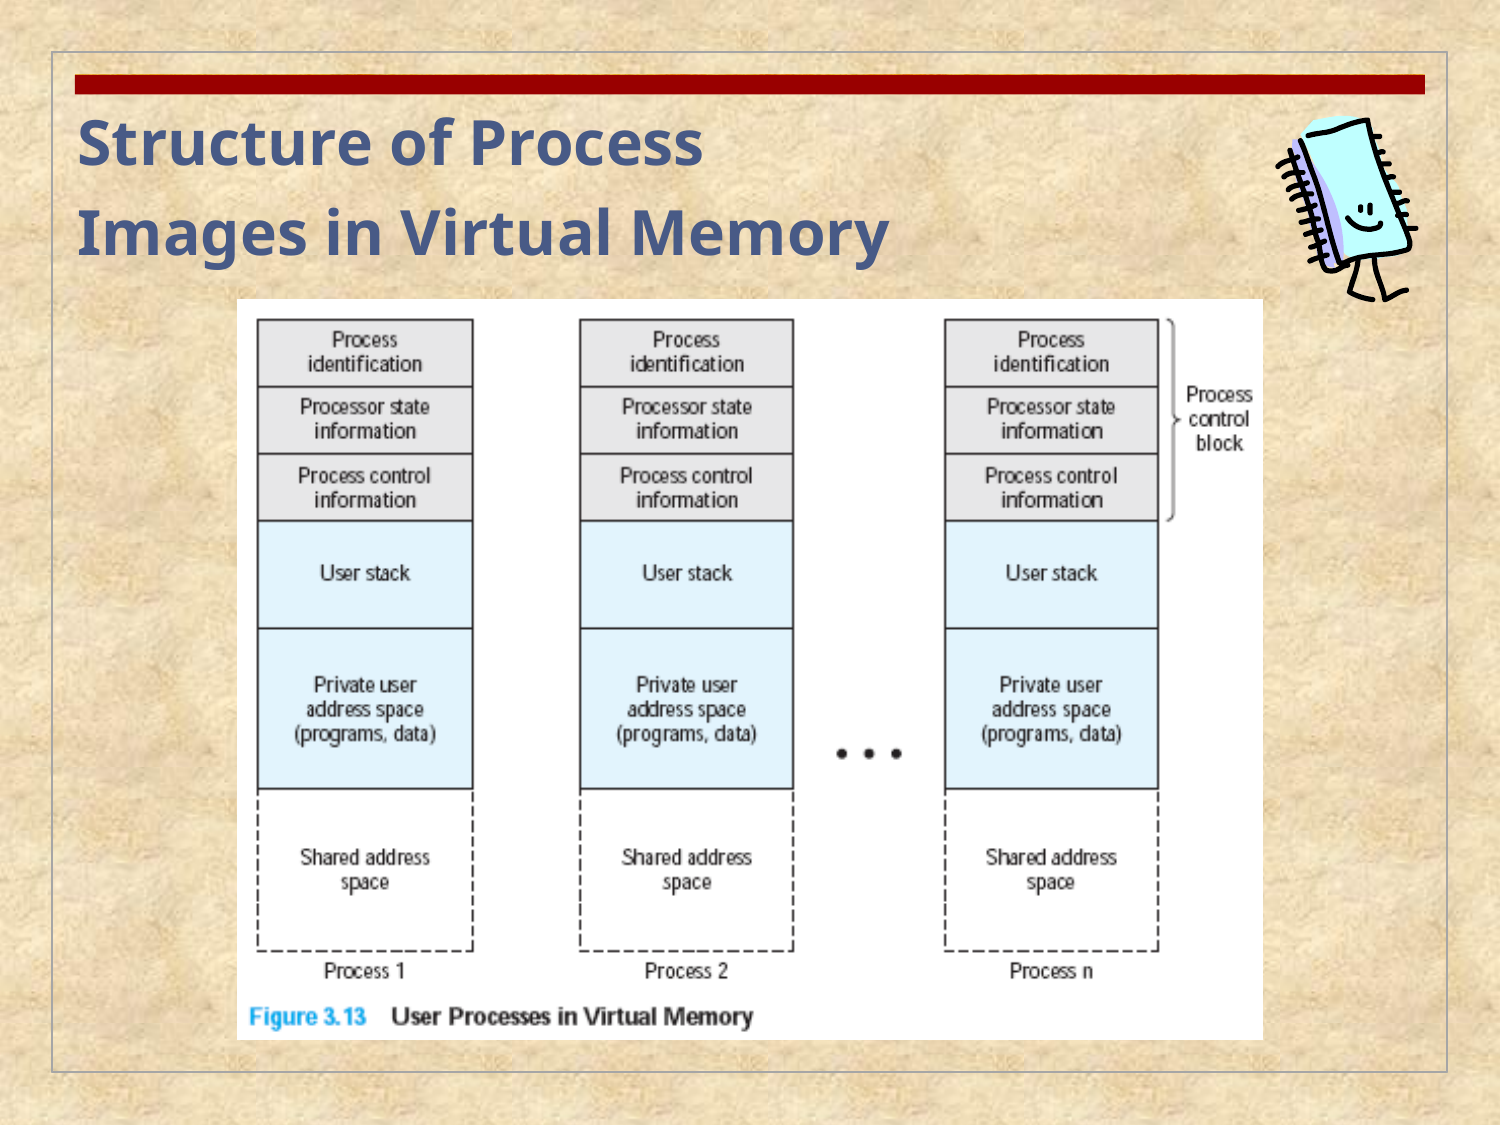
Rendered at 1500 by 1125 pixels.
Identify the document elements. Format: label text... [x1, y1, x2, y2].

picture [0, 0, 1500, 1125]
title Structure of Process Images in Virtual Memory [62, 87, 1438, 268]
